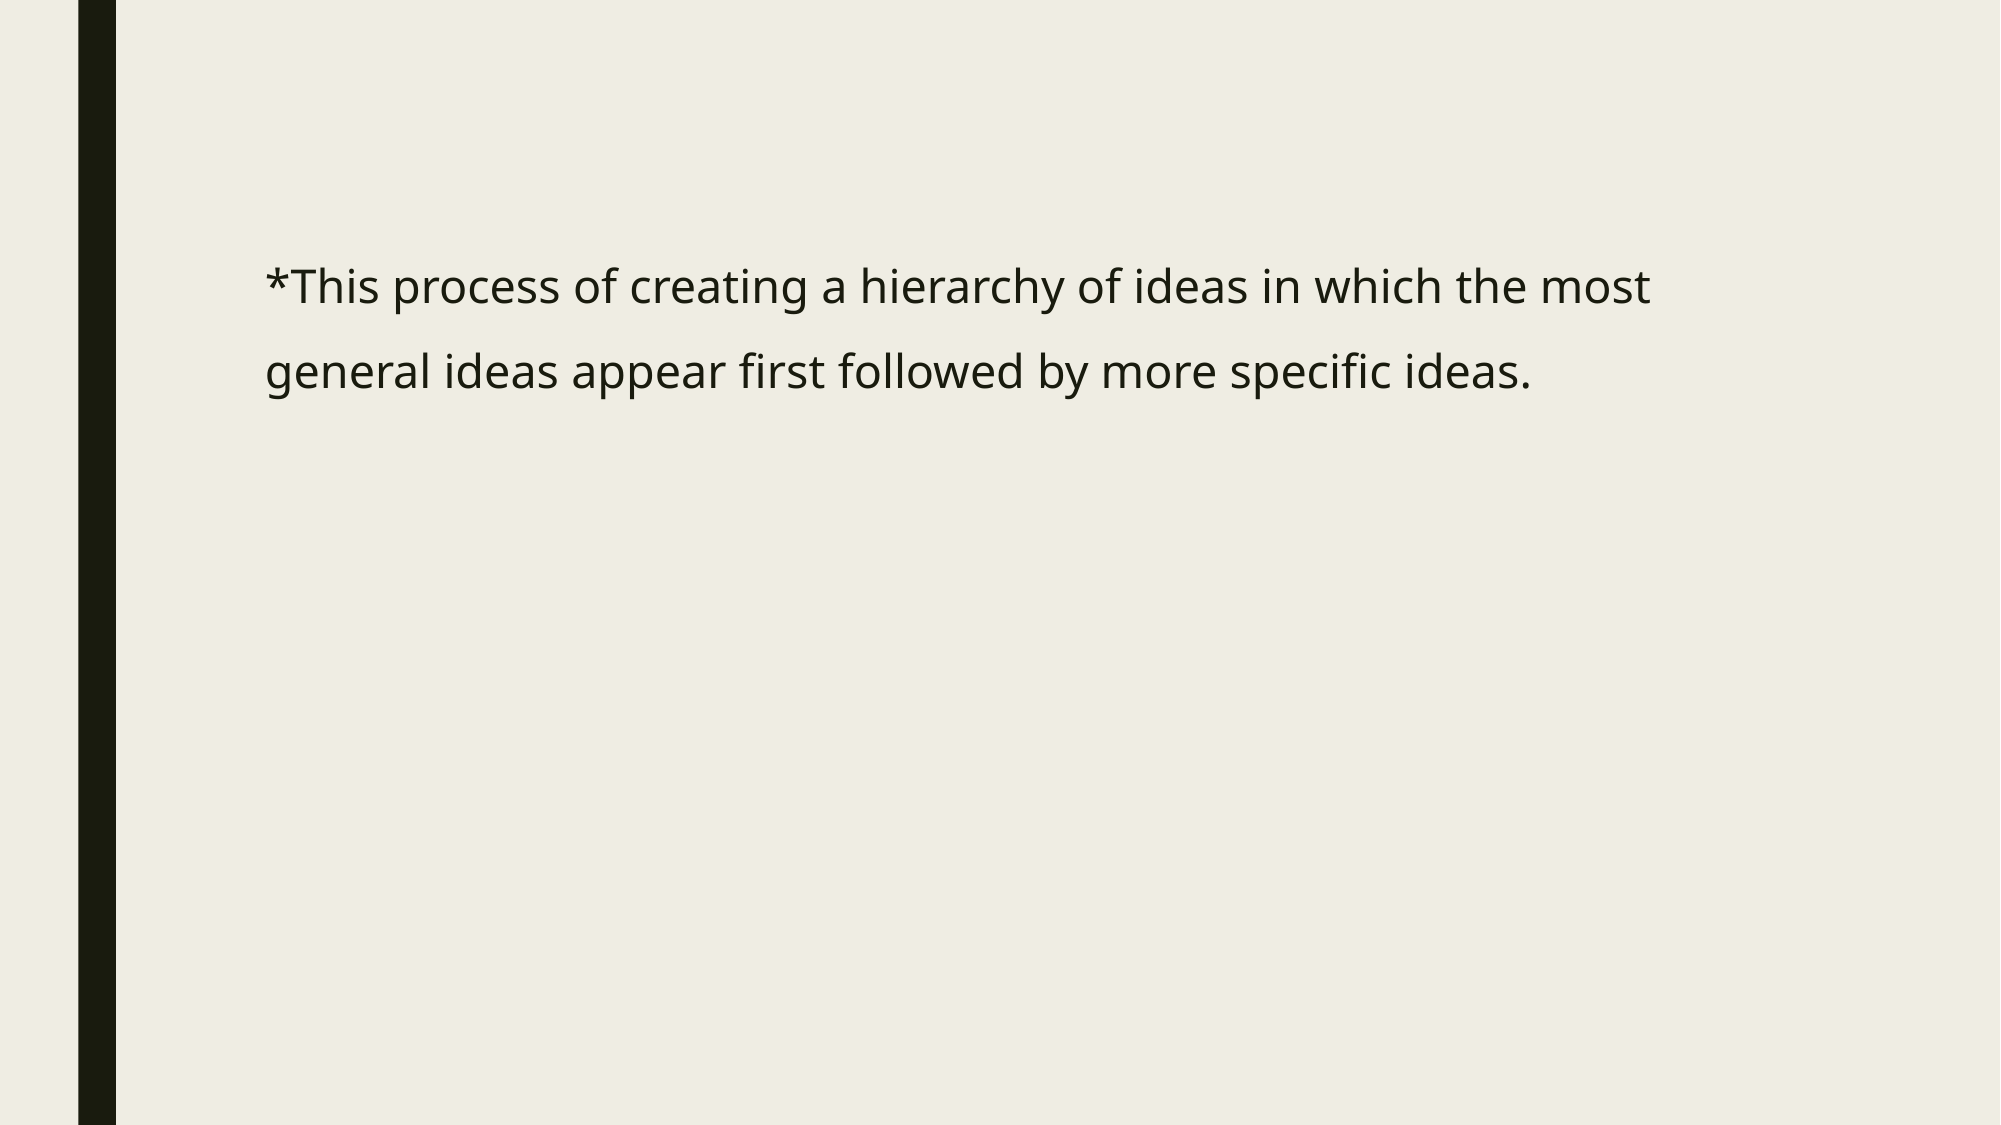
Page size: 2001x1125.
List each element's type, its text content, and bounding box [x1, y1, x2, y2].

title *This process of creating a hierarchy of ideas in which the most general ideas appear first followed by more specific ideas. [249, 221, 1825, 466]
